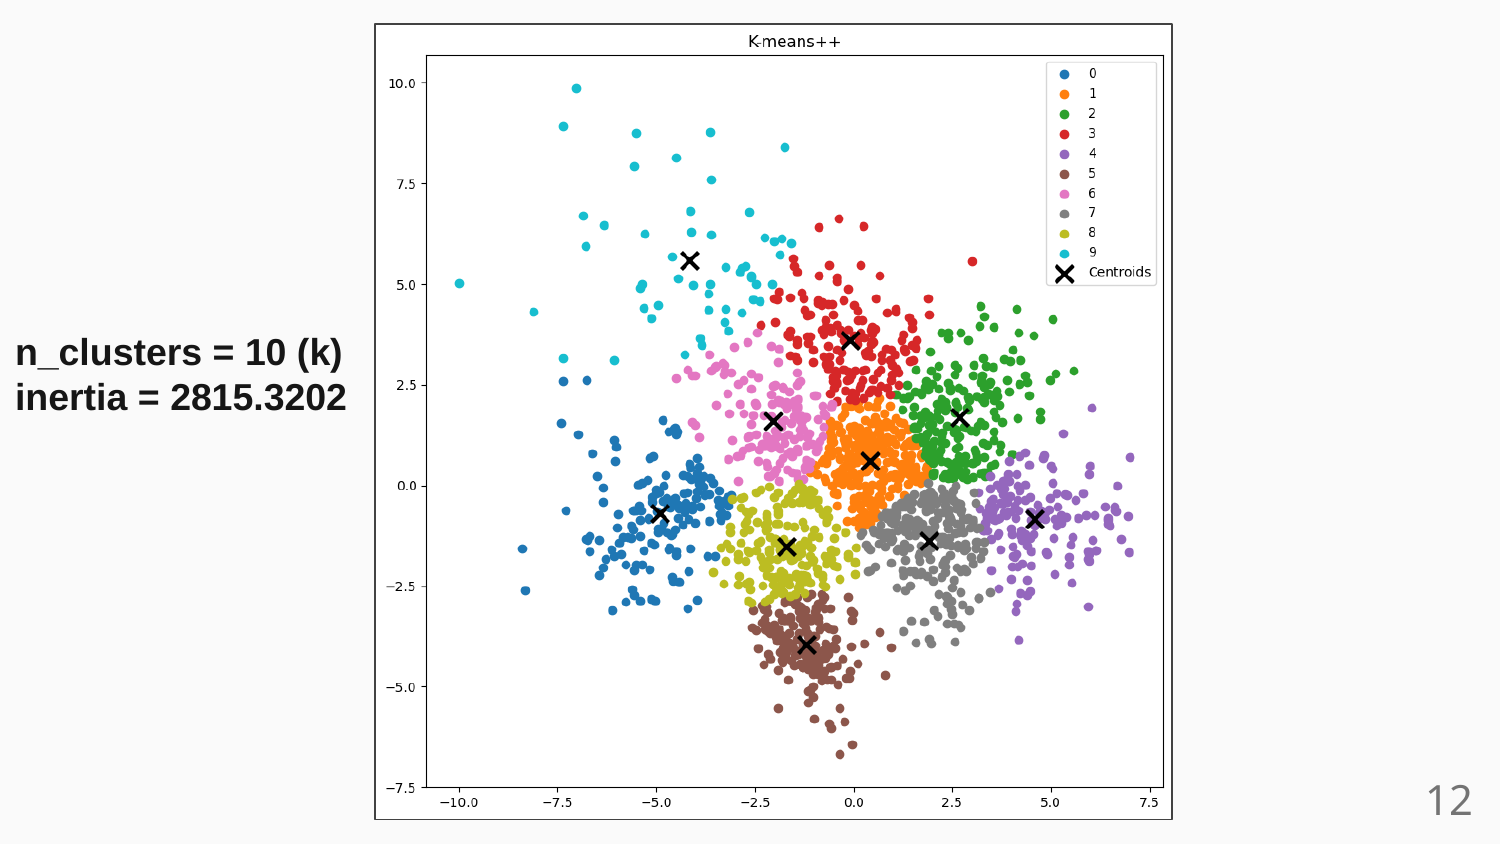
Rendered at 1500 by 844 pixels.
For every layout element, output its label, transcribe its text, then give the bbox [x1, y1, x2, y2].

slide_number ‹#› [1398, 770, 1489, 835]
text_box n_clusters = 10 (k) inertia = 2815.3202 [0, 313, 364, 434]
picture [375, 24, 1172, 819]
